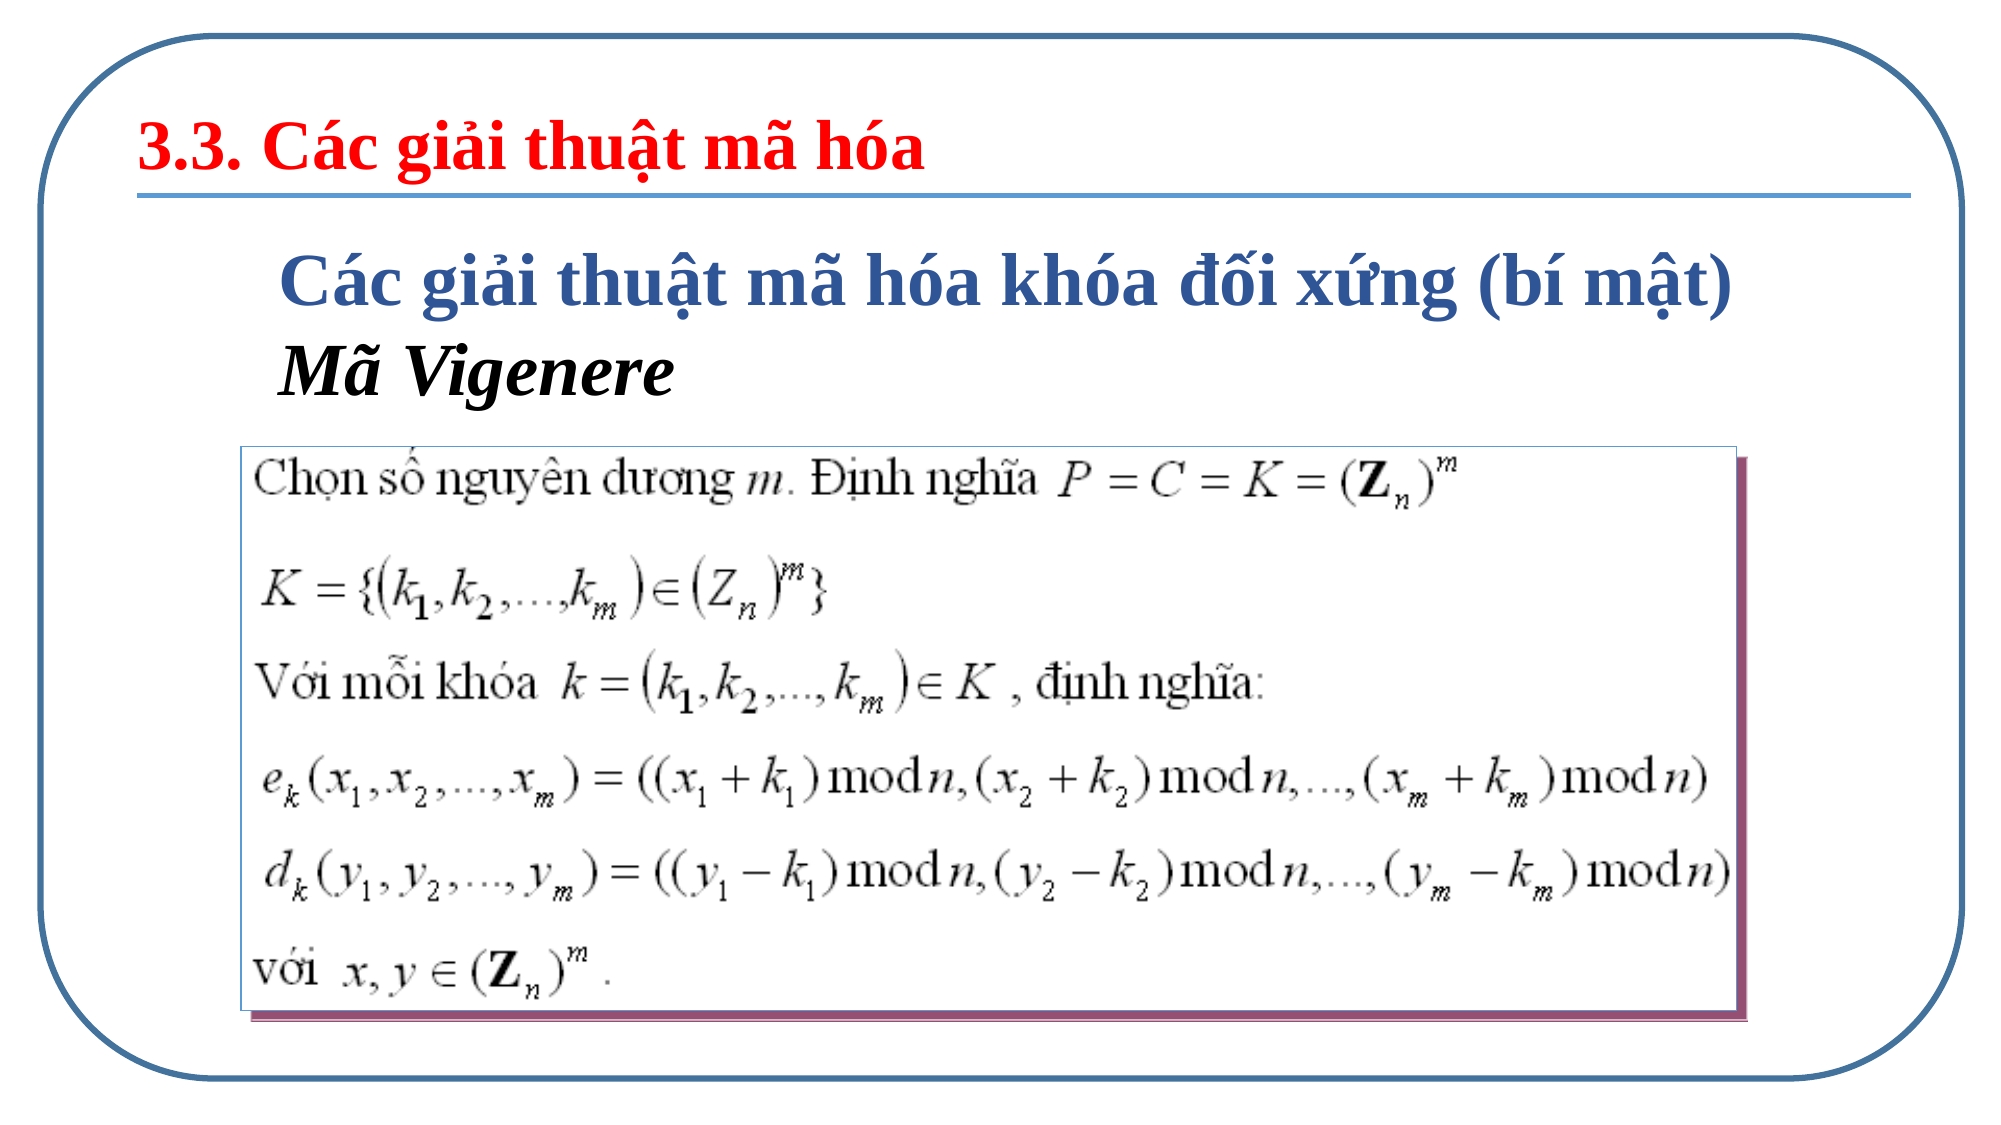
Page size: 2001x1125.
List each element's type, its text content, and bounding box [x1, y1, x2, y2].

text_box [40, 35, 1962, 1079]
picture [241, 447, 1736, 1010]
text_box 3.3. Các giải thuật mã hóa [1962, 90, 1970, 191]
